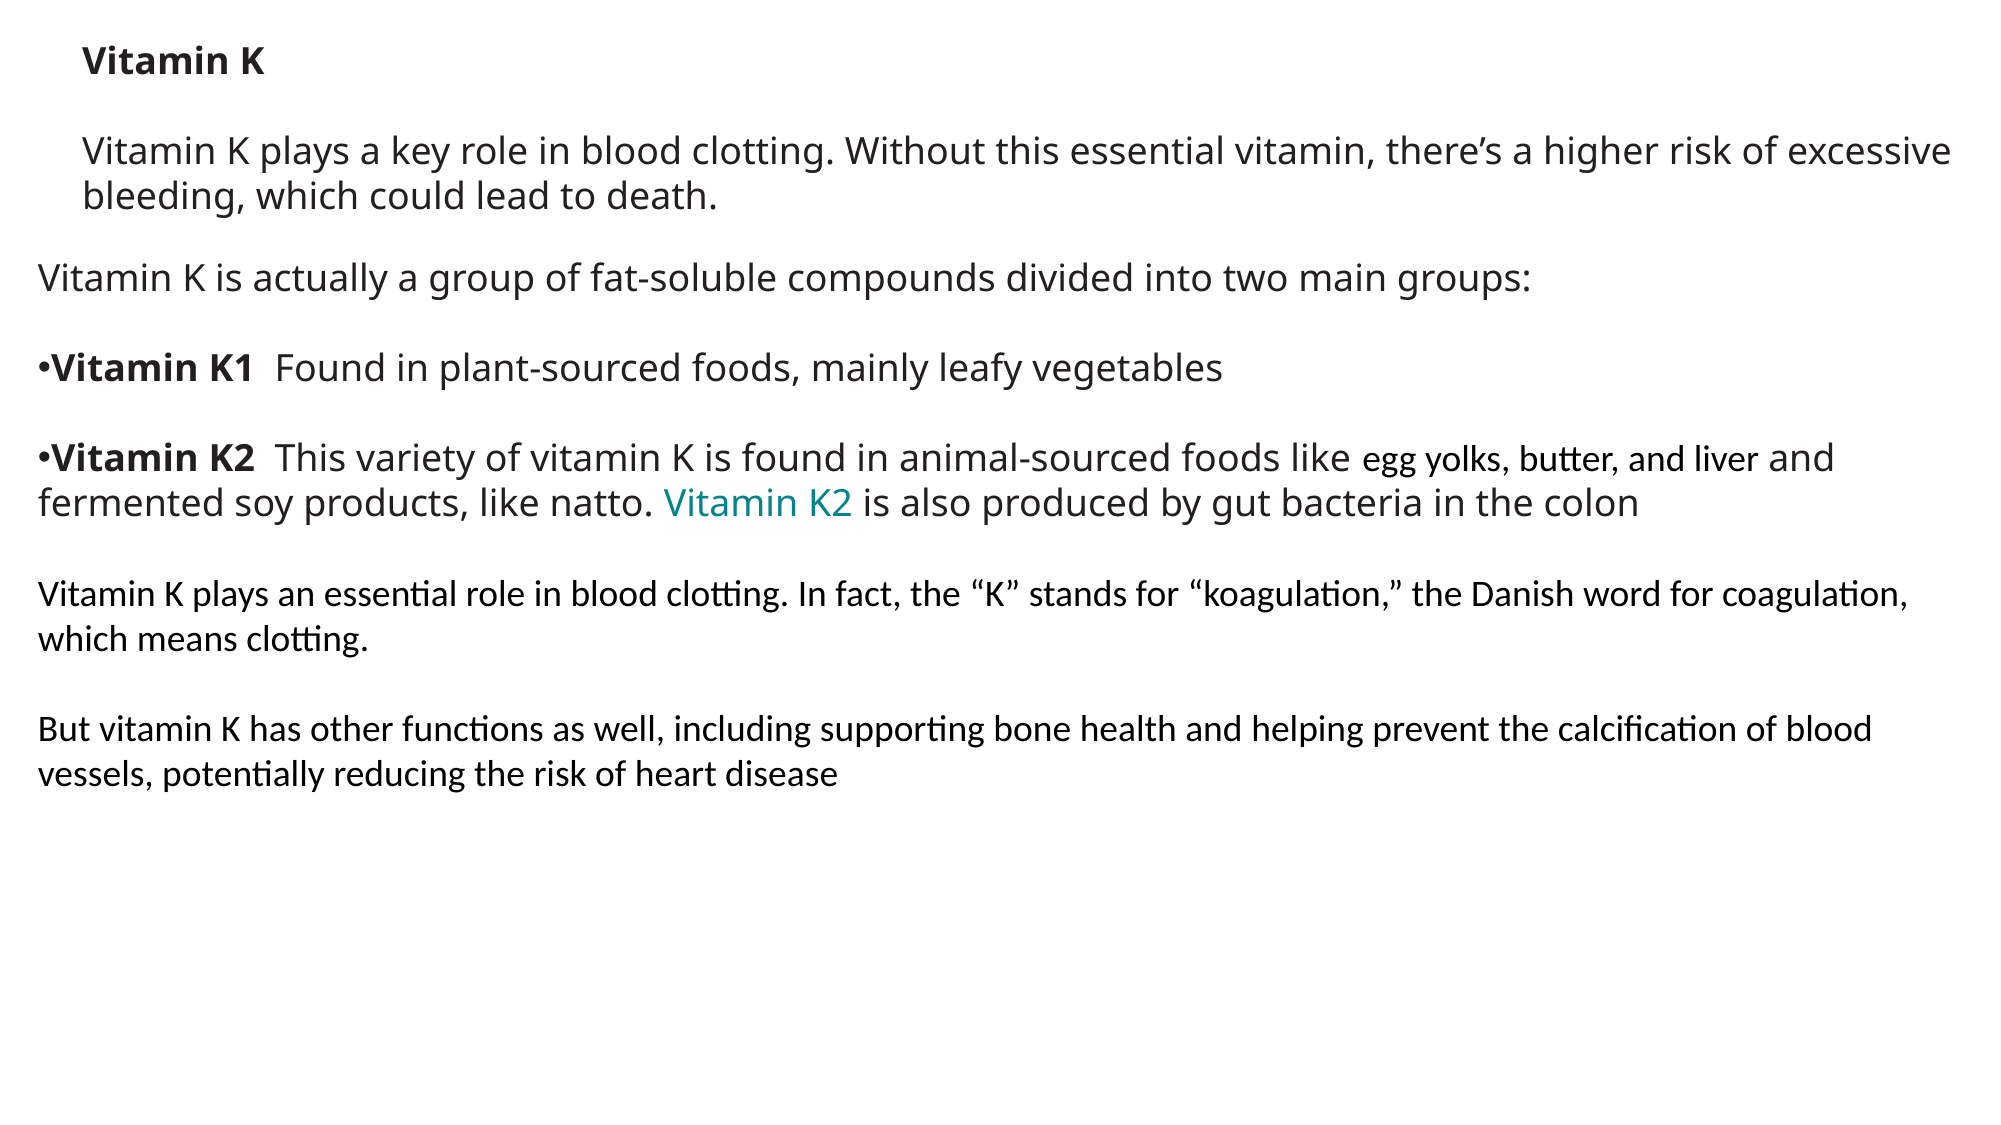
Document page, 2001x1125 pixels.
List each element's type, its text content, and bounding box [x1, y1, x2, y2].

text_box Vitamin K is actually a group of fat-soluble compounds divided into two main groups: Vitamin K1 Found in plant-sourced foods, mainly leafy vegetables Vitamin K2 This variety of vitamin K is found in animal-sourced foods like egg yolks, butter, and liver and fermented soy products, like natto. Vitamin K2 is also produced by gut bacteria in the colon Vitamin K plays an essential role in blood clotting. In fact, the “K” stands for “koagulation,” the Danish word for coagulation, which means clotting. But vitamin K has other functions as well, including supporting bone health and helping prevent the calcification of blood vessels, potentially reducing the risk of heart disease [23, 246, 1958, 847]
text_box Vitamin K Vitamin K plays a key role in blood clotting. Without this essential vitamin, there’s a higher risk of excessive bleeding, which could lead to death. [67, 29, 2000, 225]
